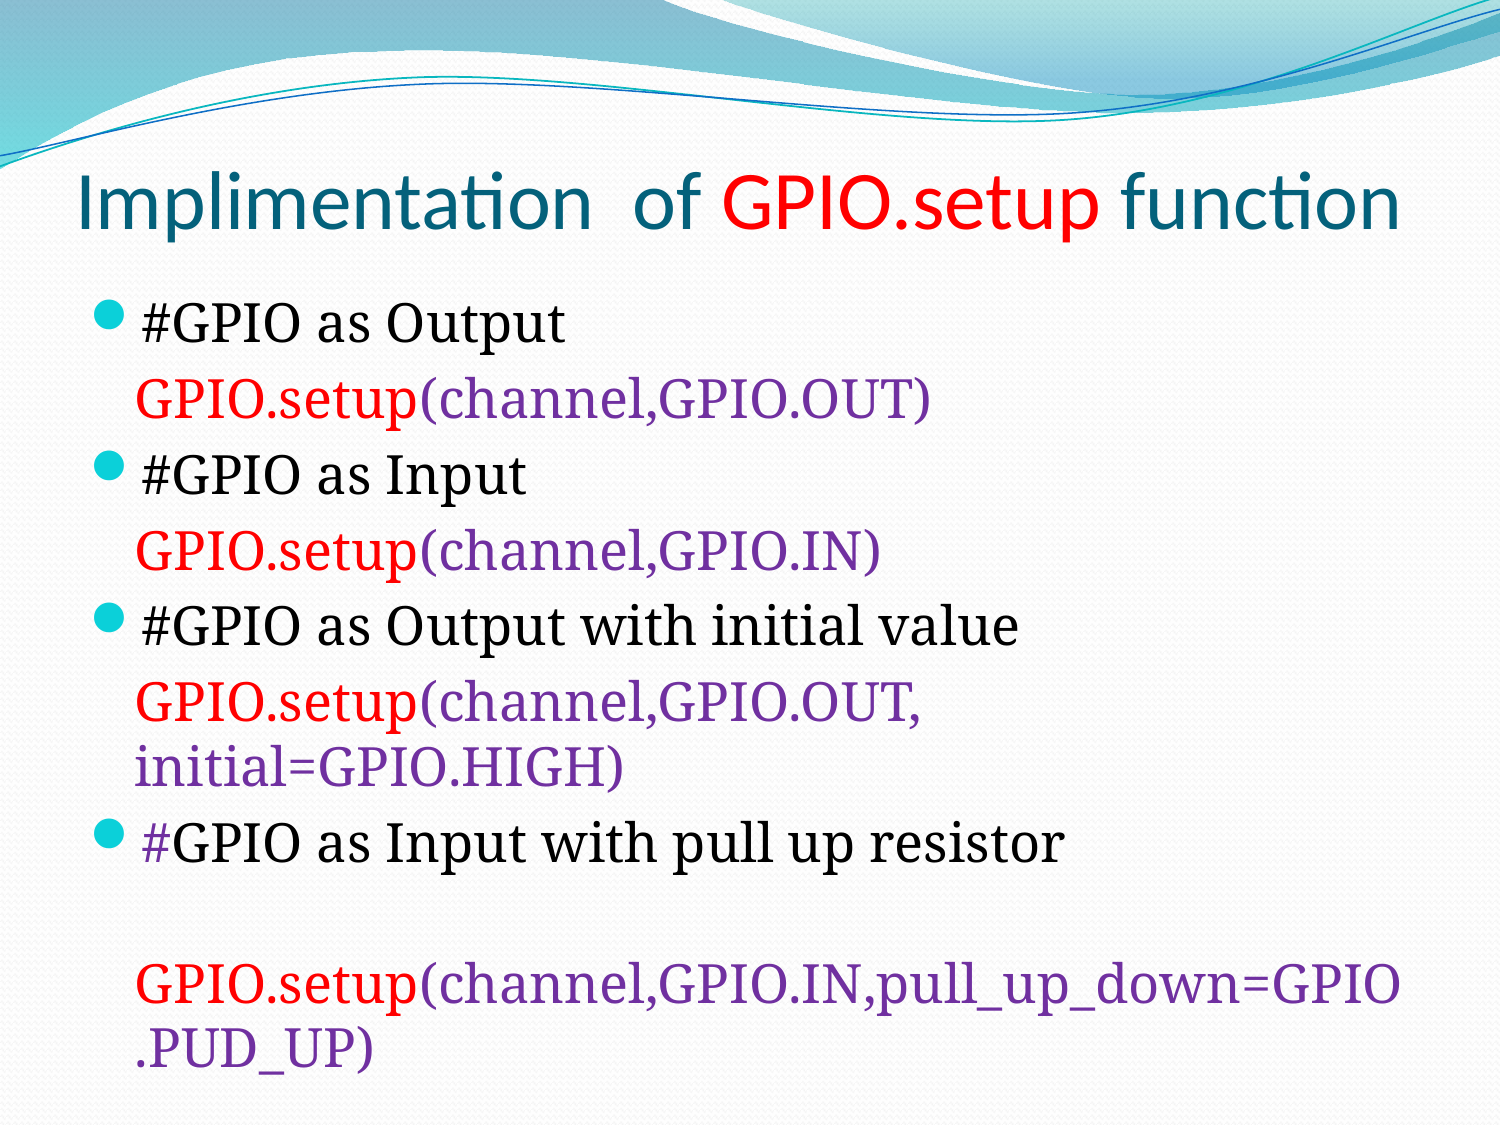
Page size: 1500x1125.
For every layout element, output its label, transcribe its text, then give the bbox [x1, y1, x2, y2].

title Implimentation of GPIO.setup function [75, 115, 1425, 247]
list #GPIO as Output GPIO.setup(channel,GPIO.OUT) #GPIO as Input GPIO.setup(channel,GPIO.IN) #GPIO as Output with initial value GPIO.setup(channel,GPIO.OUT, initial=GPIO.HIGH) #GPIO as Input with pull up resistor GPIO.setup(channel,GPIO.IN,pull_up_down=GPIO.PUD_UP) [75, 281, 1425, 1038]
